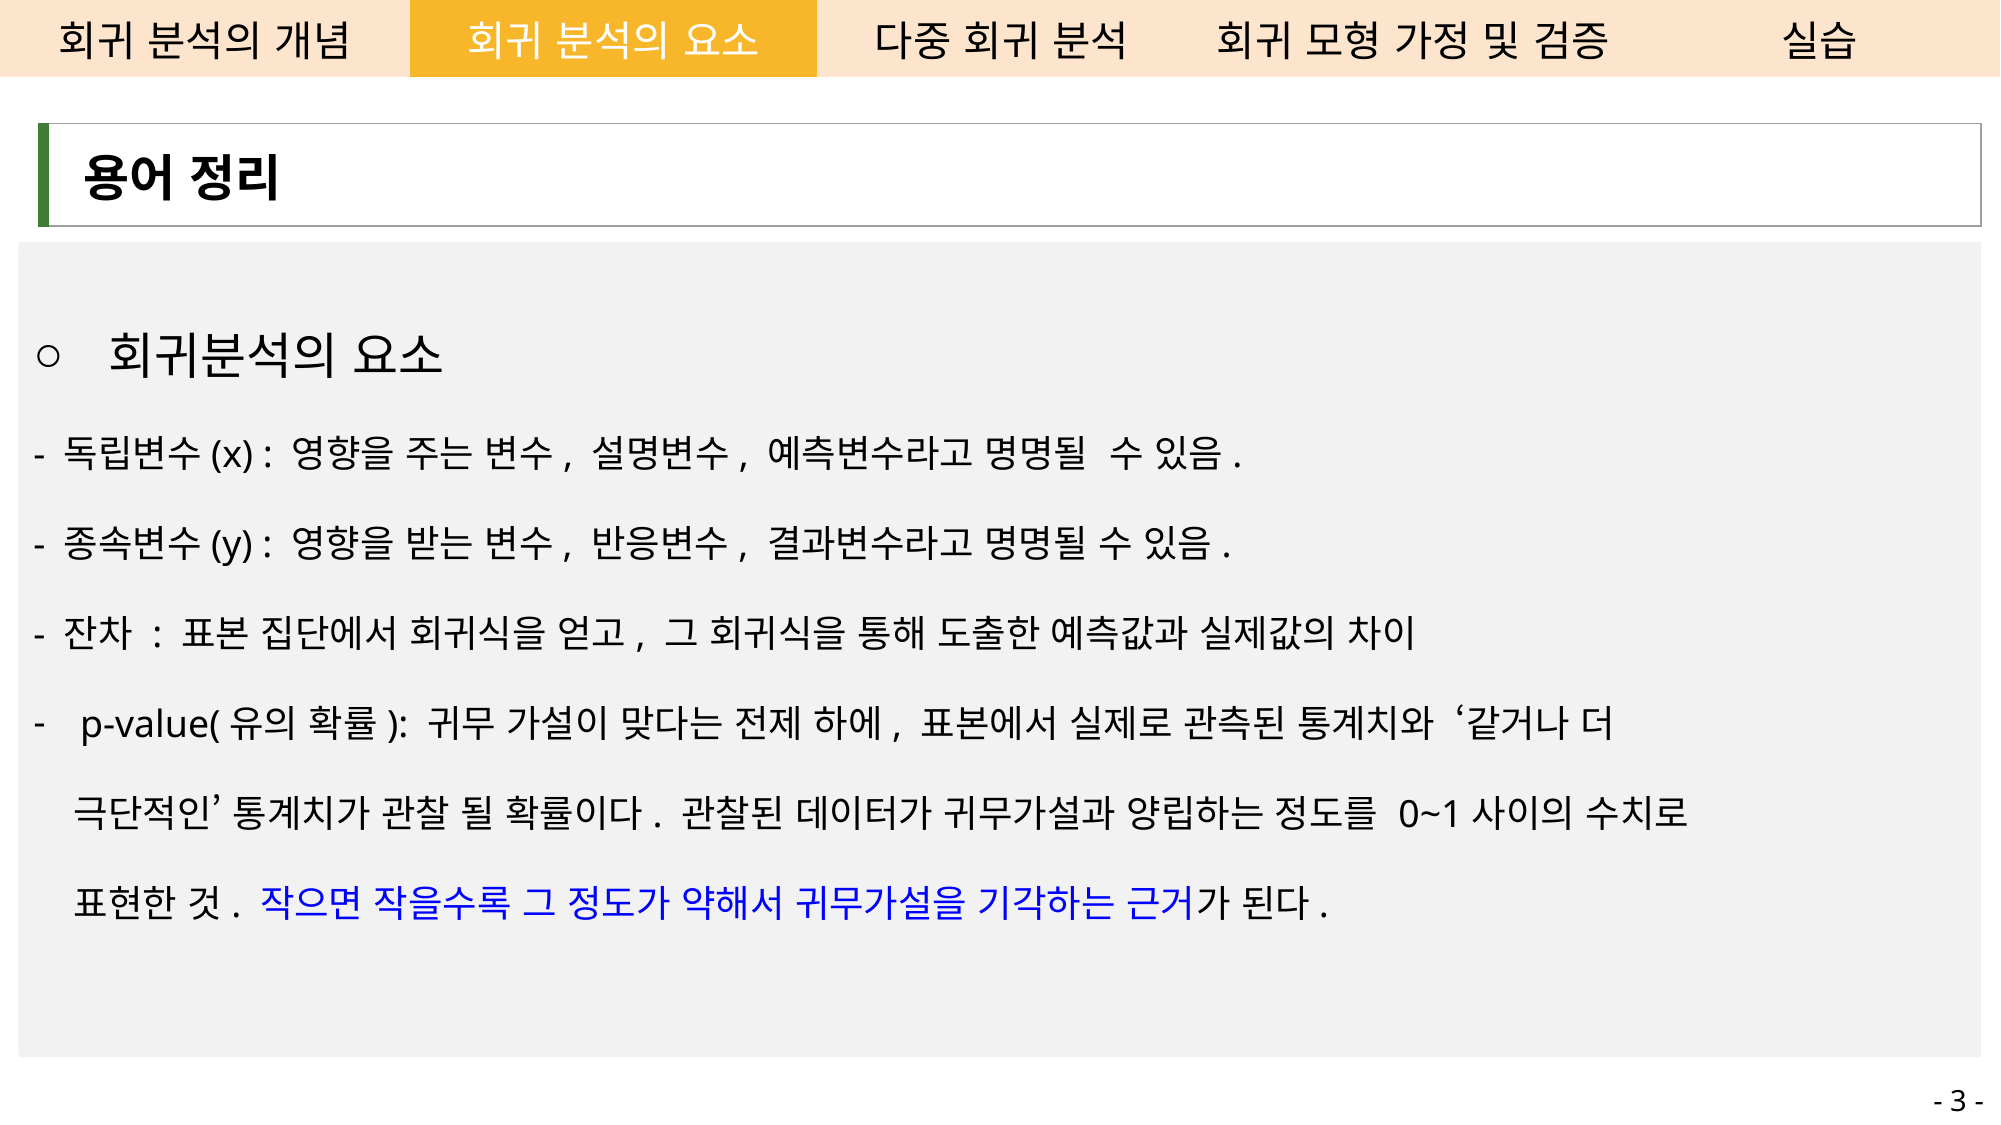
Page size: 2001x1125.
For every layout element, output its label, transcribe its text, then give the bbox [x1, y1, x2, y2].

table_header 회귀 분석의 요소 [410, 0, 817, 77]
table_header 회귀 분석의 개념 [0, 0, 410, 77]
text_box 회귀분석의 요소 - 독립변수(x) : 영향을 주는 변수, 설명변수, 예측변수라고 명명될 수 있음. - 종속변수(y) : 영향을 받는 변수, 반응변수, 결과변수라고 명명될 수 있음. - 잔차 : 표본 집단에서 회귀식을 얻고, 그 회귀식을 통해 도출한 예측값과 실제값의 차이 p-value(유의 확률): 귀무 가설이 맞다는 전제 하에, 표본에서 실제로 관측된 통계치와 ‘같거나 더 극단적인’ 통계치가 관찰 될 확률이다. 관찰된 데이터가 귀무가설과 양립하는 정도를 0~1사이의 수치로 표현한 것. 작으면 작을수록 그 정도가 약해서 귀무가설을 기각하는 근거가 된다. [18, 249, 1981, 1058]
picture [1386, 662, 1763, 978]
text_box 회귀 분석 (Regression Analaysis) - 하나 이상의 독립변수들이 종속변수에 미치는 영향을 추정할 수 있는 통계 기법 - 변수들 사이의 인과관계를 밝히고 모형을 적합(Fit)하여 관심 있는 변수를 예측하거나 추론하기 위한 분석 방법이다. - 독립 변수와 종속변수의 개수 및 특성에 따라 단순 회귀, 다중 회귀, 다항 회귀, 곡선 회귀, 로지스틱 회귀, 비선형 회귀로 분류 [18, 242, 1982, 1050]
table_header 회귀 모형 가정 및 검증 [1187, 0, 1639, 77]
table_header 다중 회귀 분석 [817, 0, 1187, 77]
table_header 실습 [1639, 0, 2000, 77]
table_header 용어 정리 [49, 124, 1980, 225]
text_box - 3 - [1918, 1074, 2000, 1125]
